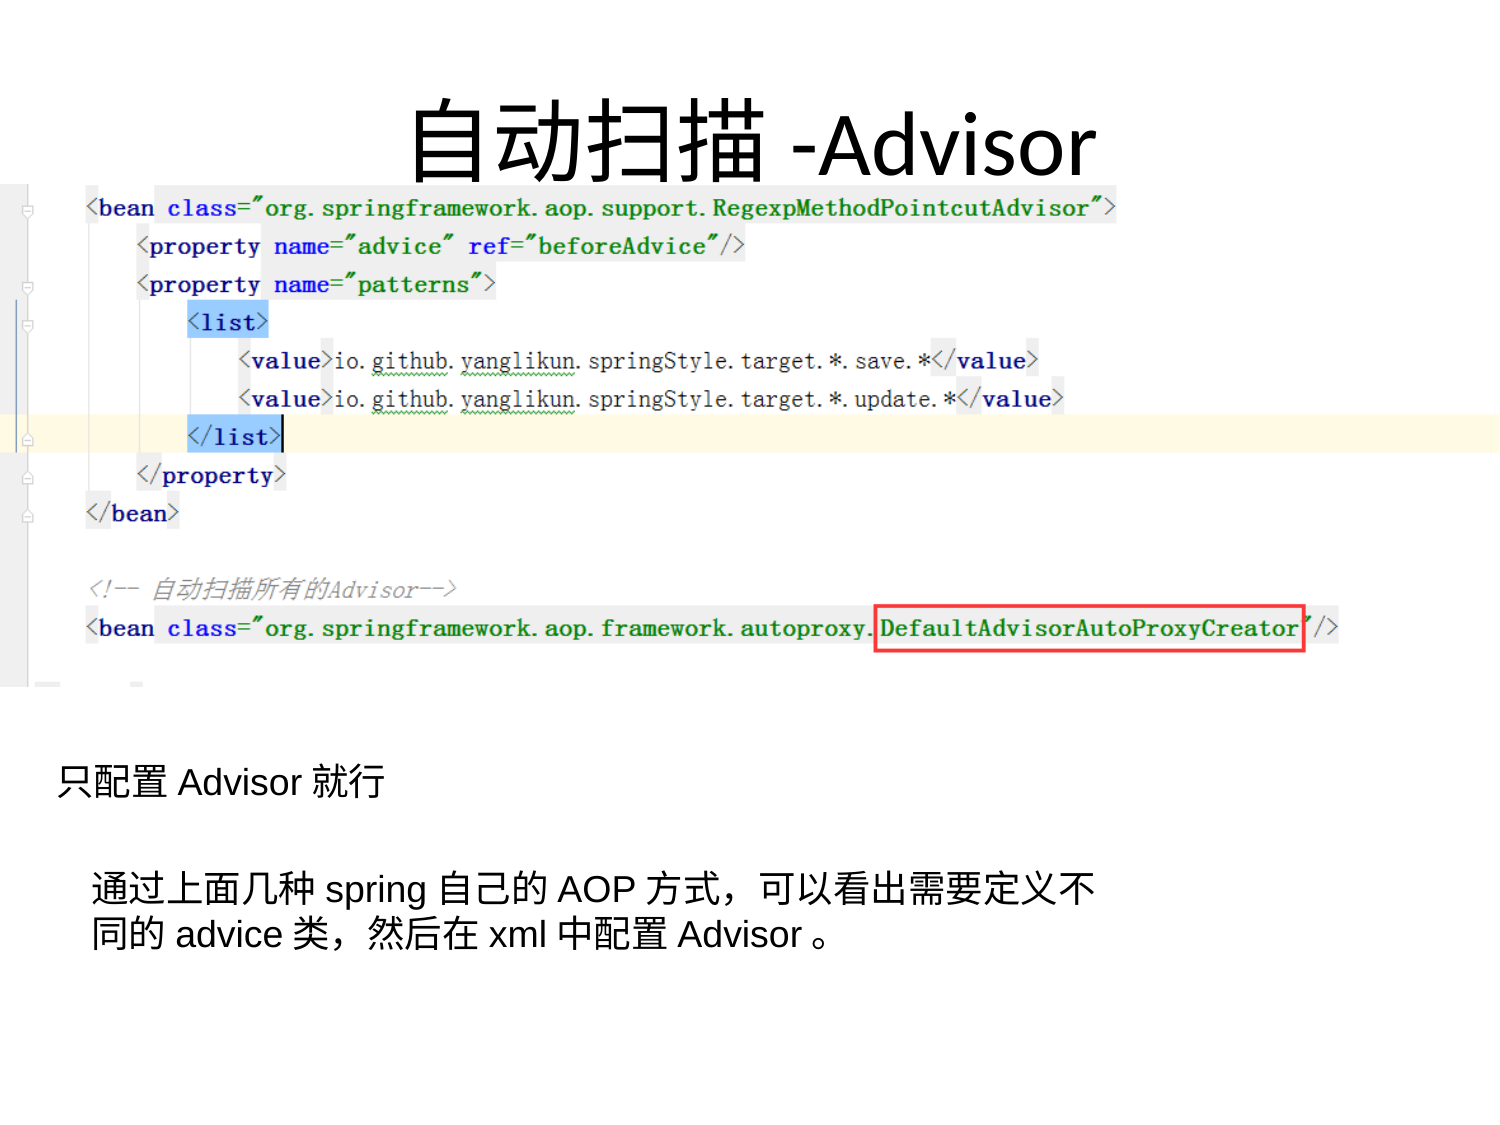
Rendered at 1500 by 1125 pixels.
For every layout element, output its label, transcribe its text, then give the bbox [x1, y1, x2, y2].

picture [0, 184, 1499, 687]
title 自动扫描-Advisor [75, 45, 1425, 182]
text_box 通过上面几种spring自己的AOP方式，可以看出需要定义不同的advice类，然后在xml中配置Advisor。 [76, 857, 1140, 963]
text_box 只配置Advisor就行 [41, 750, 1412, 811]
